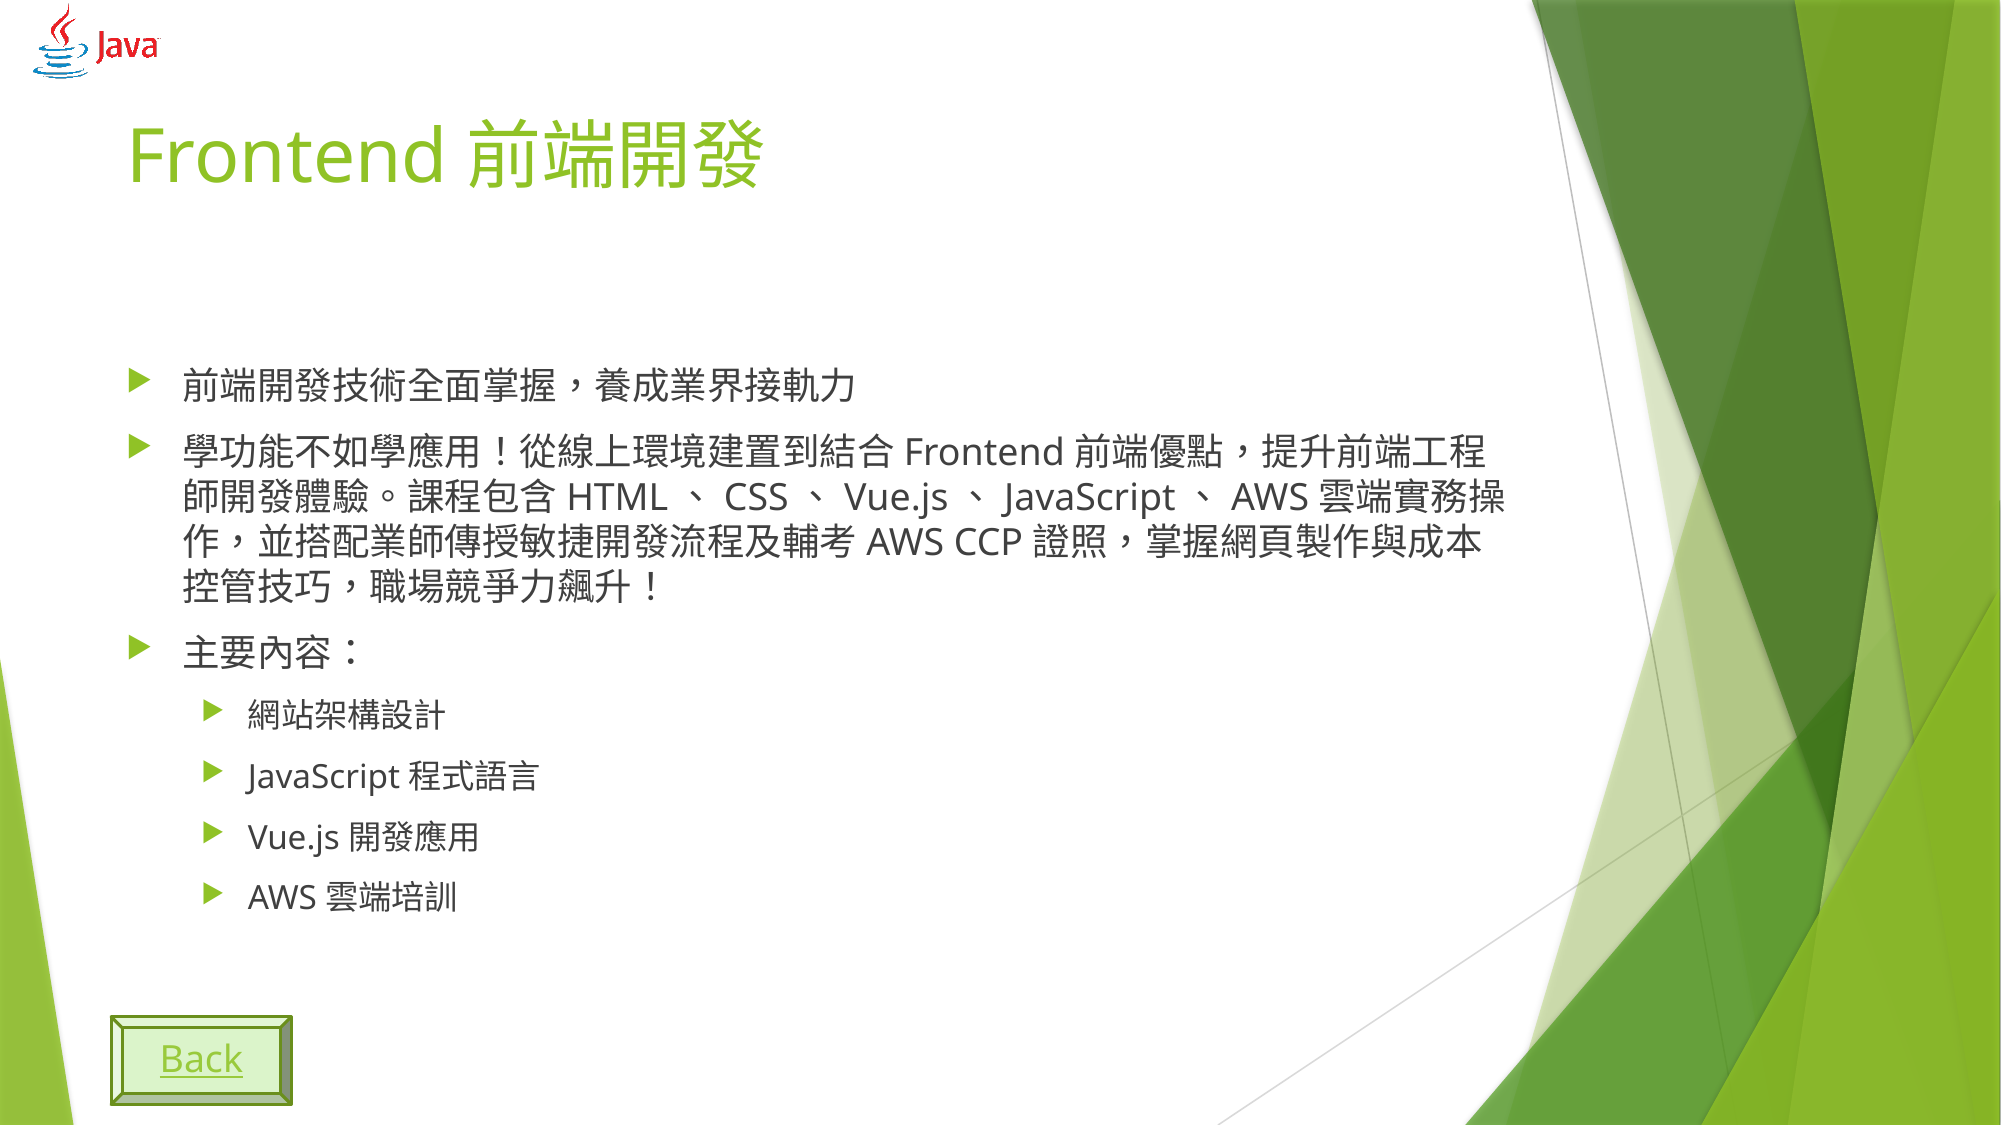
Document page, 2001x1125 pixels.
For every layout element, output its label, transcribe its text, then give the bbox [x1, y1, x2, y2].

picture [27, 1, 165, 79]
list 前端開發技術全面掌握，養成業界接軌力 學功能不如學應用！從線上環境建置到結合Frontend前端優點，提升前端工程師開發體驗。課程包含HTML、CSS、Vue.js、JavaScript、AWS雲端實務操作，並搭配業師傳授敏捷開發流程及輔考AWS CCP證照，掌握網頁製作與成本控管技巧，職場競爭力飆升！ 主要內容： 網站架構設計 JavaScript程式語言 Vue.js開發應用 AWS雲端培訓 [111, 354, 1522, 992]
text_box Back [109, 1015, 293, 1106]
title Frontend前端開發 [111, 99, 1522, 317]
